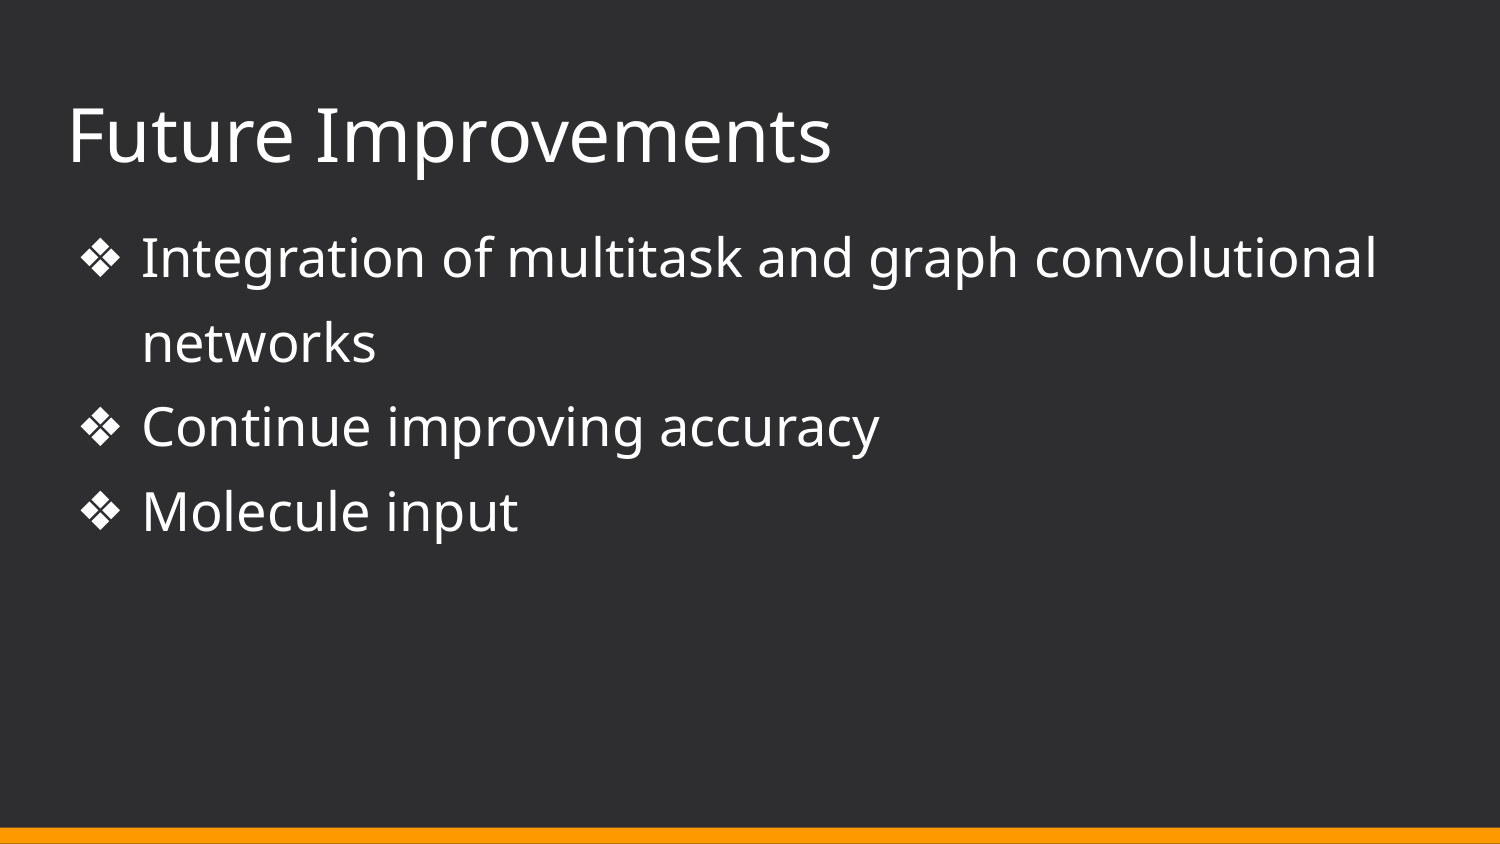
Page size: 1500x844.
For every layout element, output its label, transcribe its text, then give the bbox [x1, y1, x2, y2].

title Future Improvements [51, 72, 1449, 167]
list Integration of multitask and graph convolutional networks Continue improving accuracy Molecule input [51, 189, 1449, 750]
